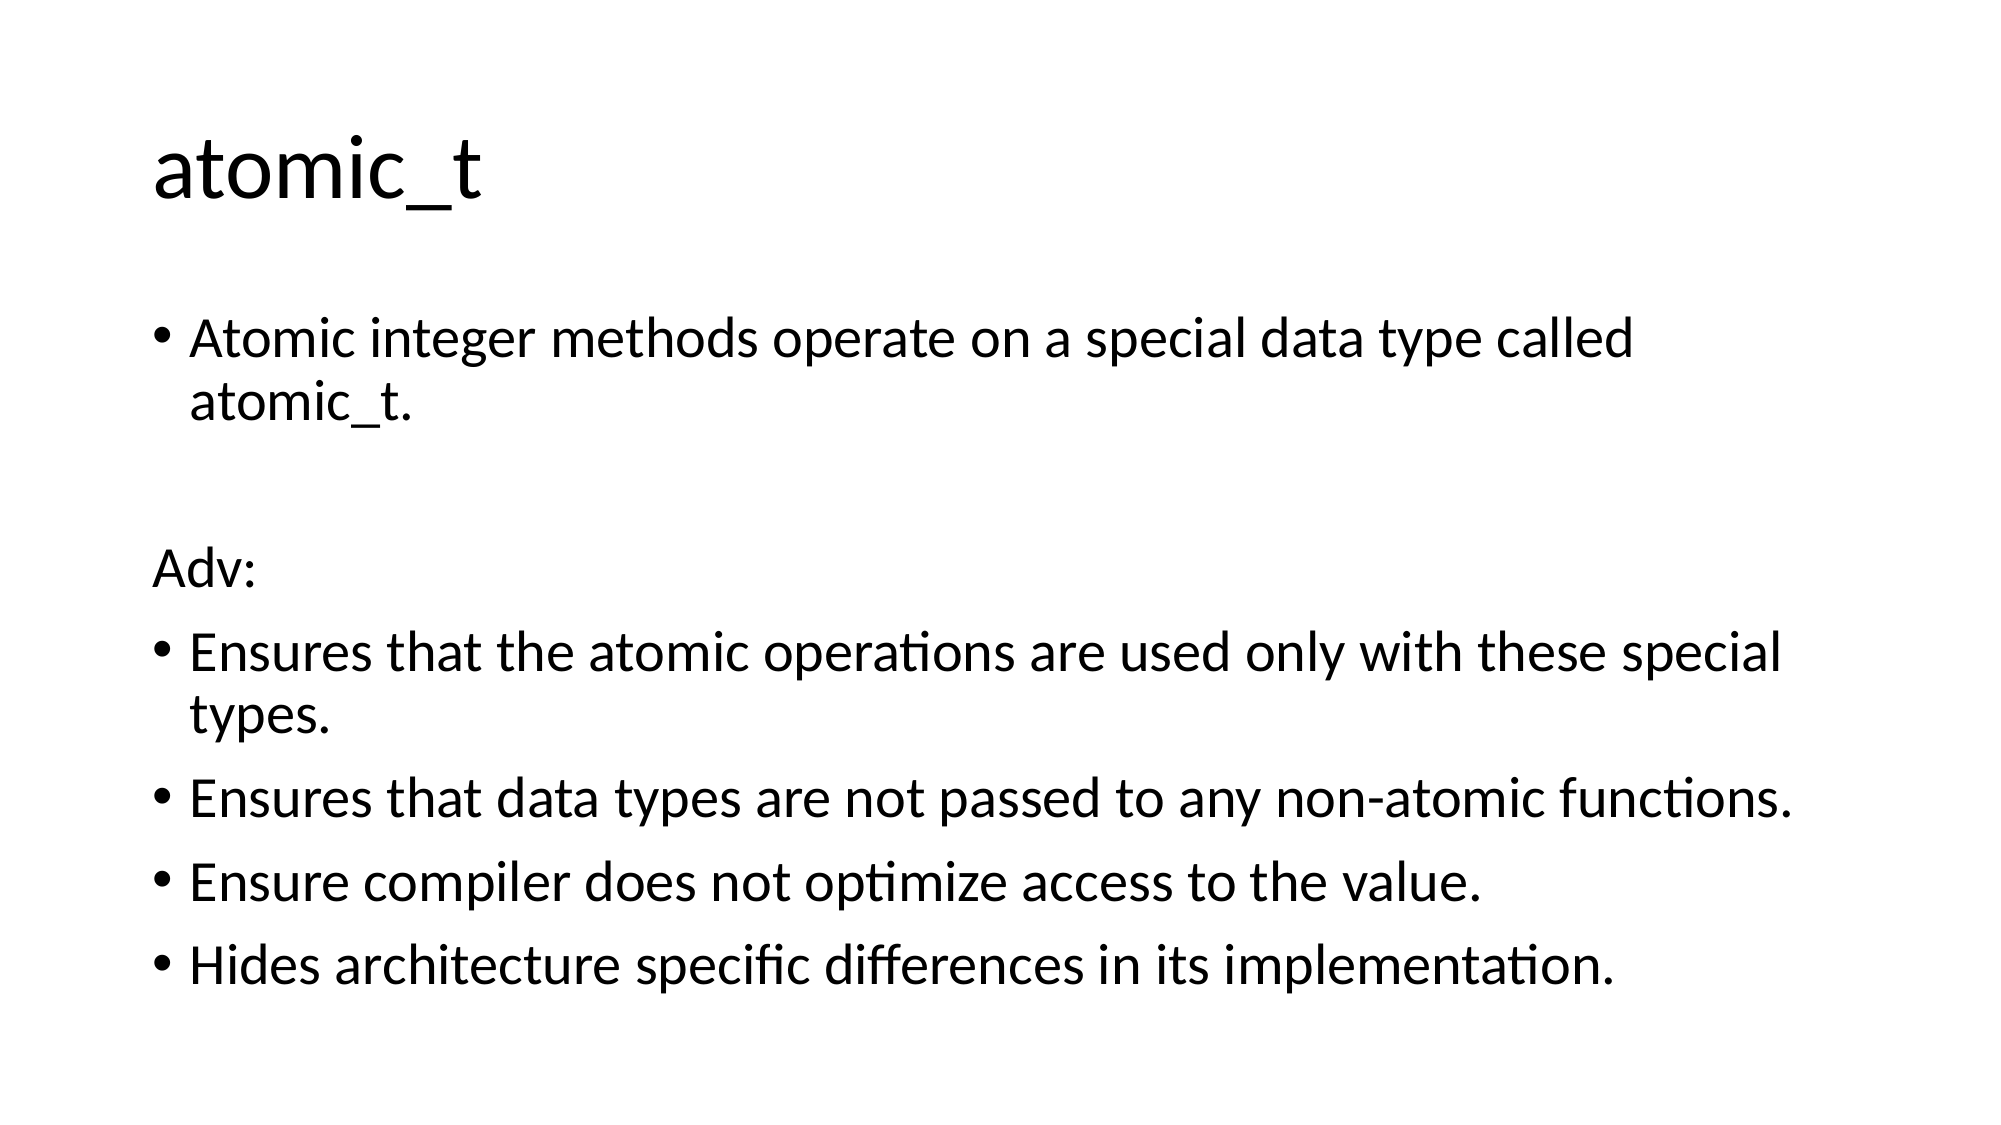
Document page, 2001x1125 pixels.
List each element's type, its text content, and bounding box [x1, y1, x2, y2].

list Atomic integer methods operate on a special data type called atomic_t. Adv: Ensures that the atomic operations are used only with these special types. Ensures that data types are not passed to any non-atomic functions. Ensure compiler does not optimize access to the value. Hides architecture specific differences in its implementation. [137, 299, 1863, 1108]
title atomic_t [137, 59, 1863, 278]
